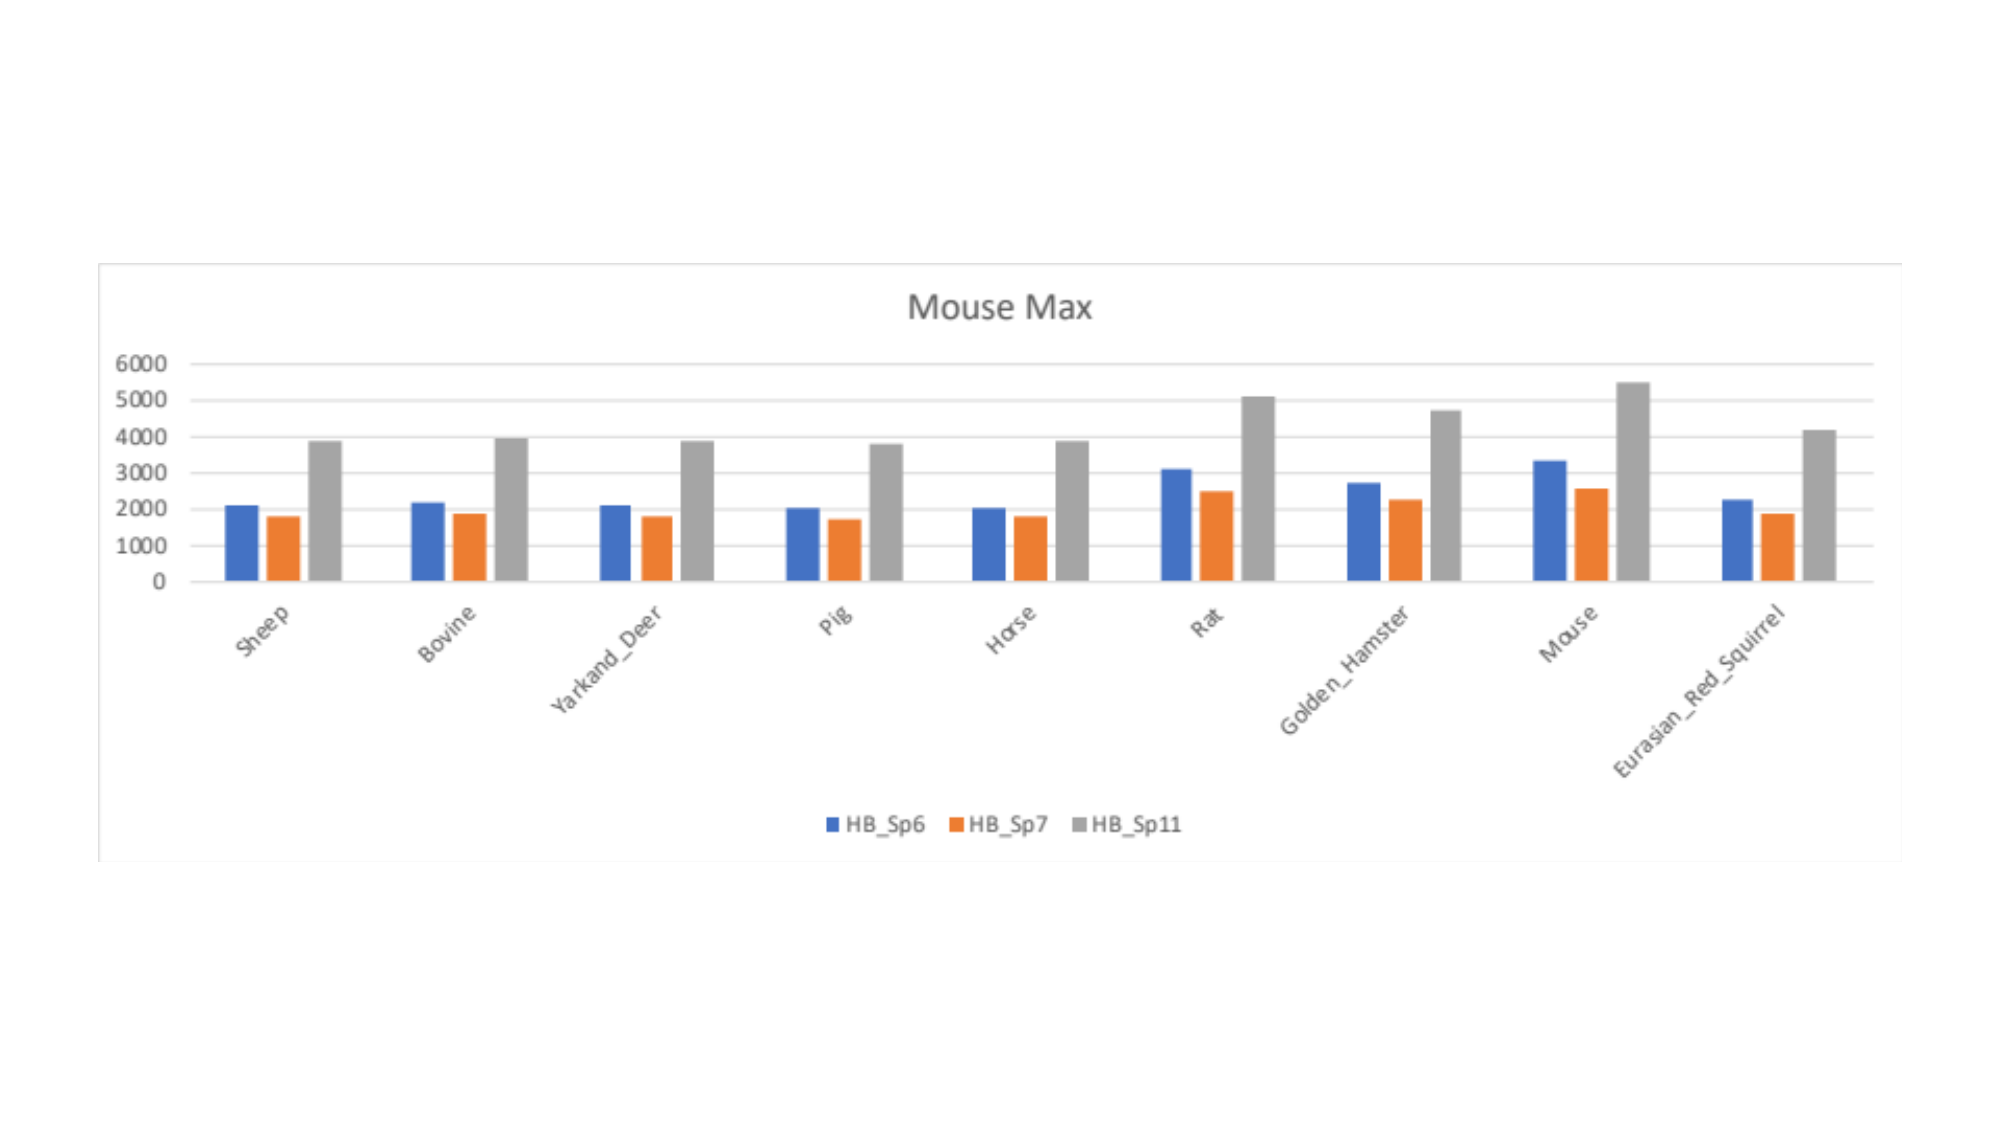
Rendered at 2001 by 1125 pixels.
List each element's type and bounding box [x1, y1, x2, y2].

picture [98, 263, 1902, 862]
